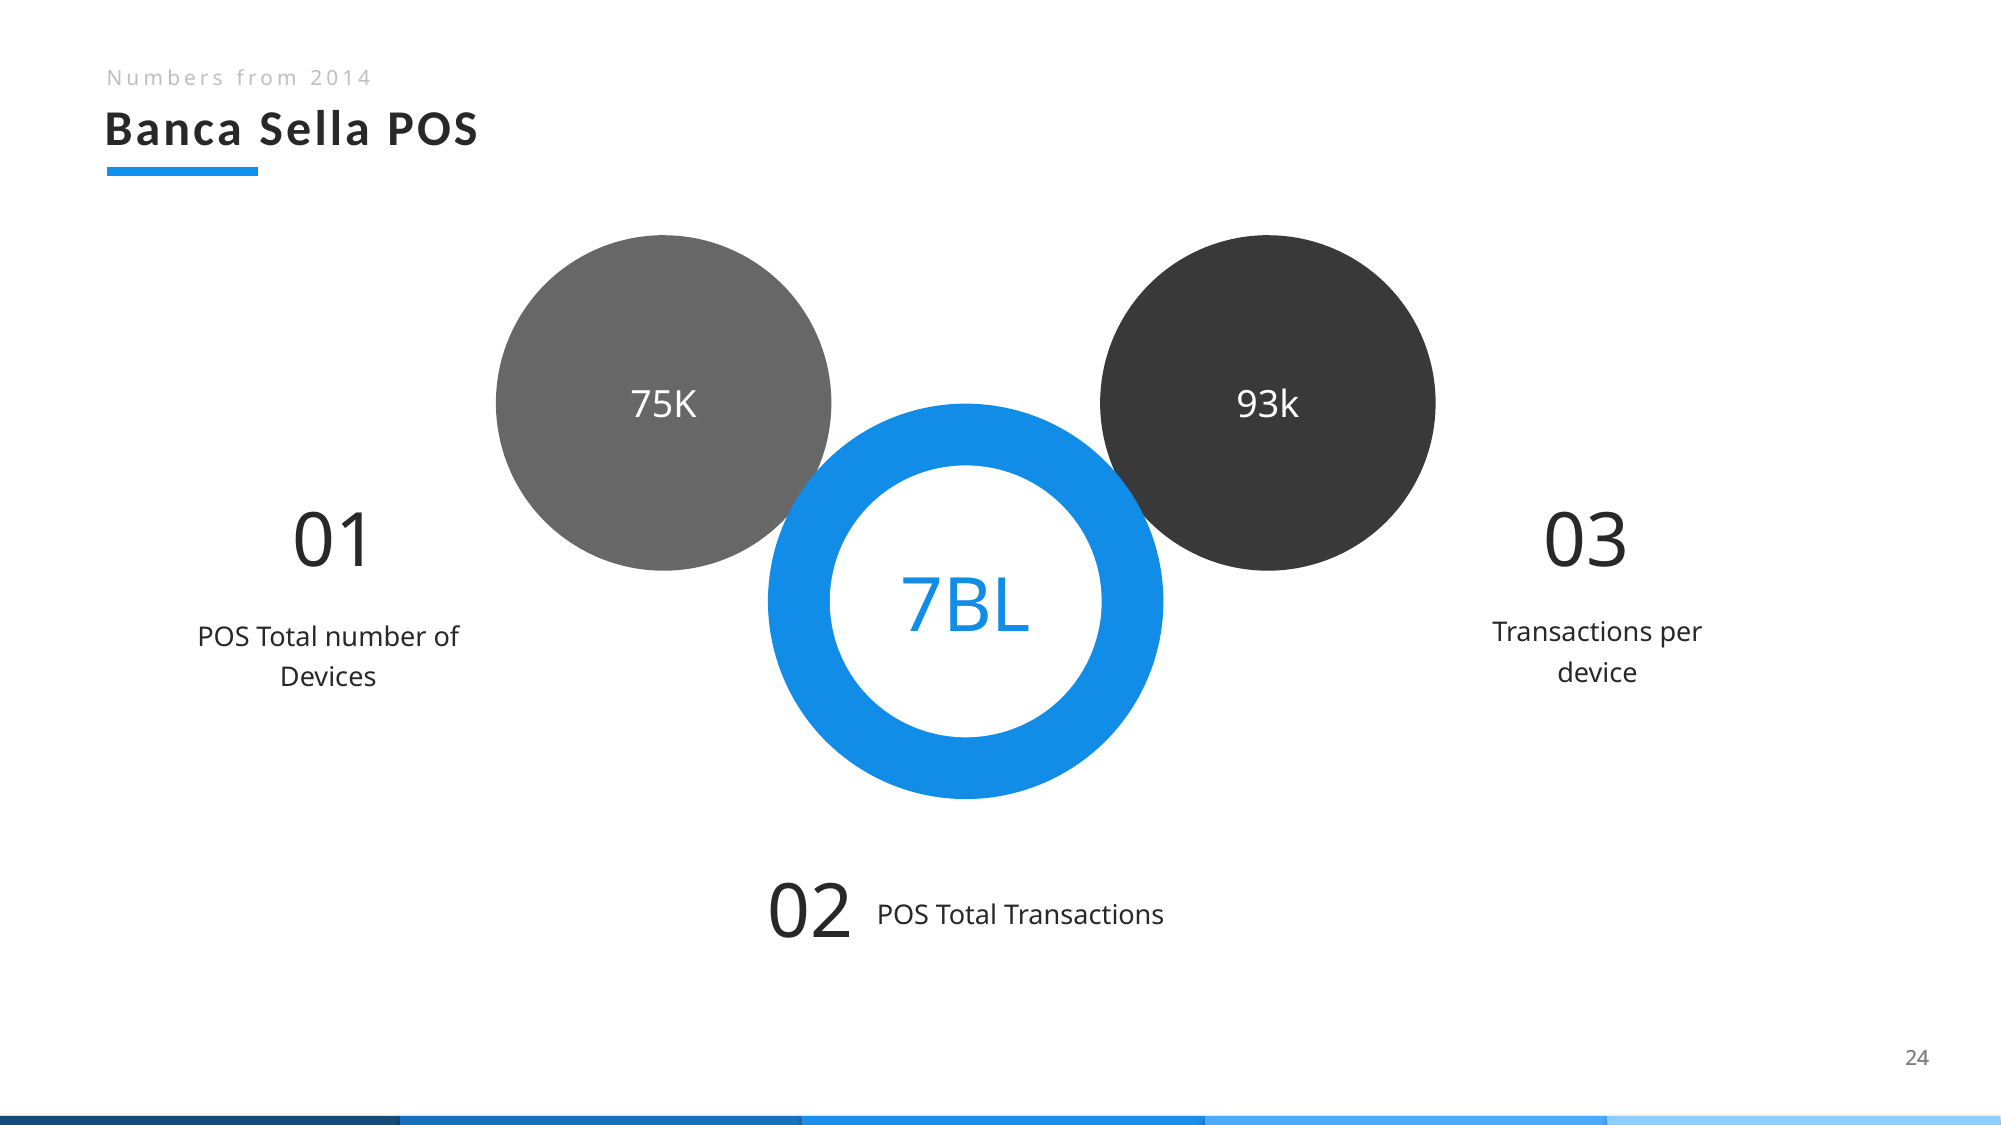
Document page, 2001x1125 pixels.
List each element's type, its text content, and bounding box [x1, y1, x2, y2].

text_box POS Total Transactions [877, 889, 1228, 936]
text_box Transactions per device [1469, 606, 1726, 699]
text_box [767, 403, 1164, 800]
text_box 02 [767, 862, 877, 972]
text_box 93k [1100, 235, 1436, 571]
text_box 03 [1543, 491, 1652, 600]
text_box 01 [292, 491, 402, 600]
text_box Banca Sella POS [104, 102, 1894, 153]
text_box Numbers from 2014 [106, 68, 1896, 94]
text_box POS Total number of Devices [152, 611, 504, 699]
text_box 24 [1881, 1026, 1953, 1091]
text_box 75K [495, 235, 832, 571]
